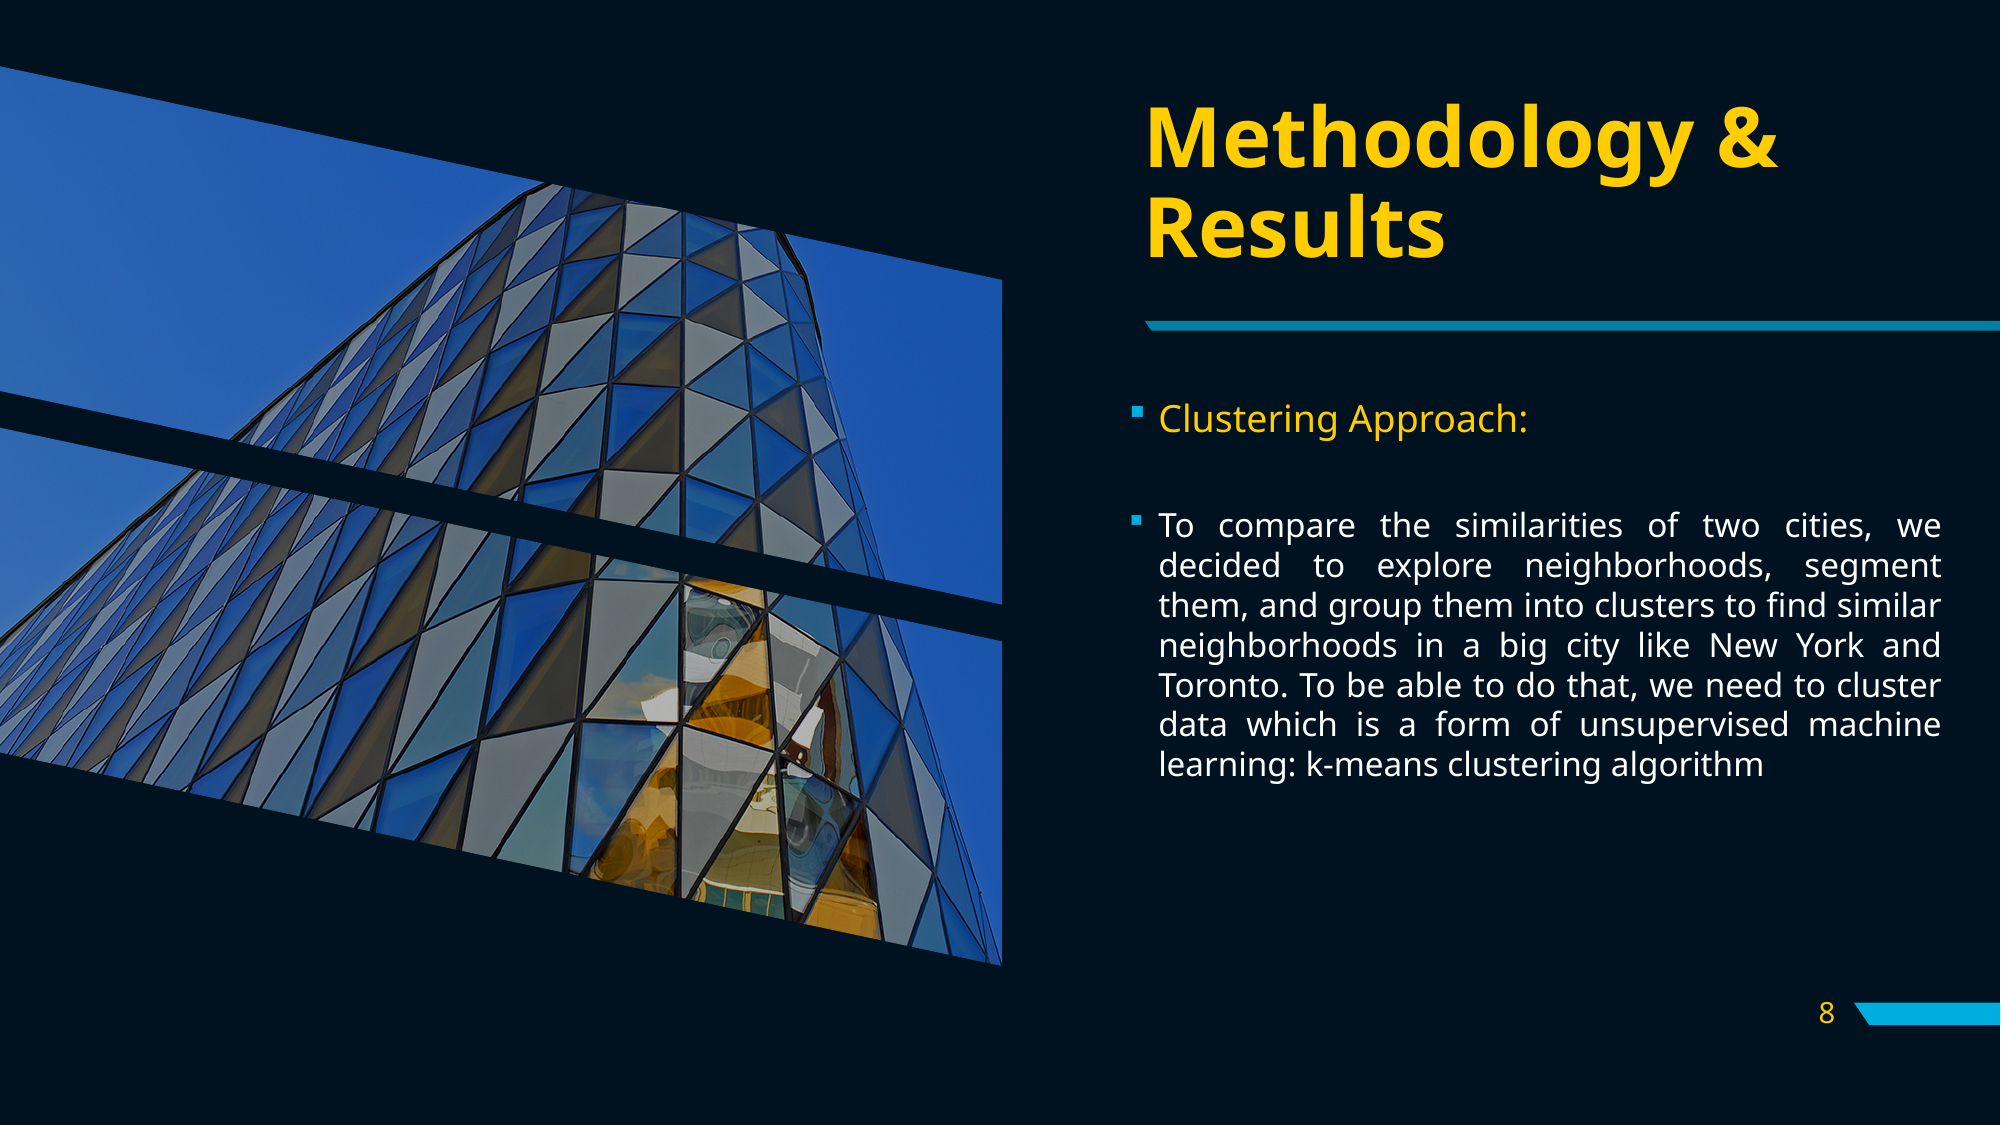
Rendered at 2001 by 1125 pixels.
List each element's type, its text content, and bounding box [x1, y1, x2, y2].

list Clustering Approach: To compare the similarities of two cities, we decided to explore neighborhoods, segment them, and group them into clusters to find similar neighborhoods in a big city like New York and Toronto. To be able to do that, we need to cluster data which is a form of unsupervised machine learning: k-means clustering algorithm [1128, 386, 1959, 967]
slide_number 8 [1760, 984, 1851, 1045]
title Methodology & Results [1128, 171, 1959, 300]
picture [0, 66, 1003, 967]
